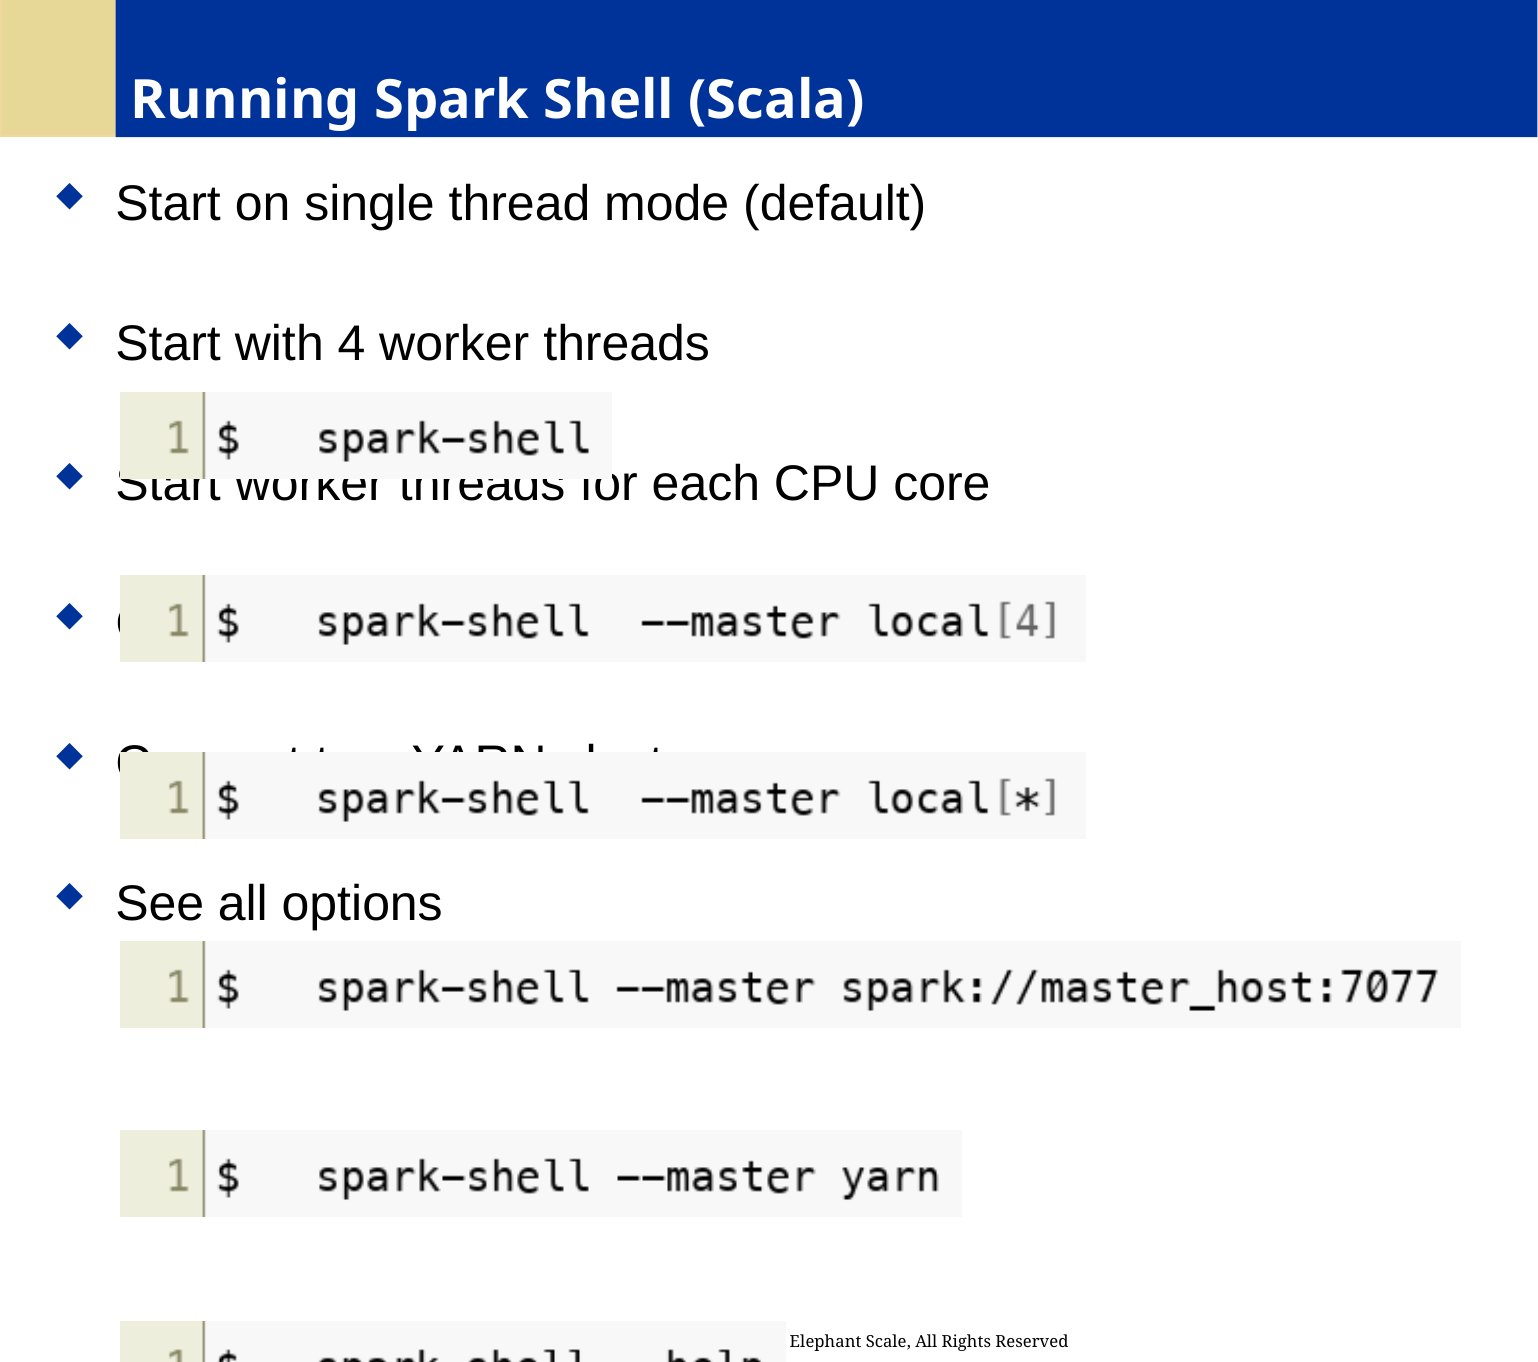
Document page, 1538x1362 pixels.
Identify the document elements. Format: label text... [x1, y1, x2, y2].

title Running Spark Shell (Scala) [115, 0, 1538, 138]
list Start on single thread mode (default) Start with 4 worker threads Start worker threads for each CPU core Connect to a Spark cluster Connect to a YARN cluster See all options [38, 162, 1500, 1284]
text_box Copyright © 2022 by Elephant Scale, All Rights Reserved [788, 1322, 1085, 1358]
picture [119, 575, 1087, 662]
picture [119, 941, 1462, 1028]
picture [119, 1130, 962, 1217]
picture [0, 0, 115, 137]
picture [119, 1321, 787, 1362]
picture [119, 392, 613, 479]
picture [119, 752, 1087, 839]
